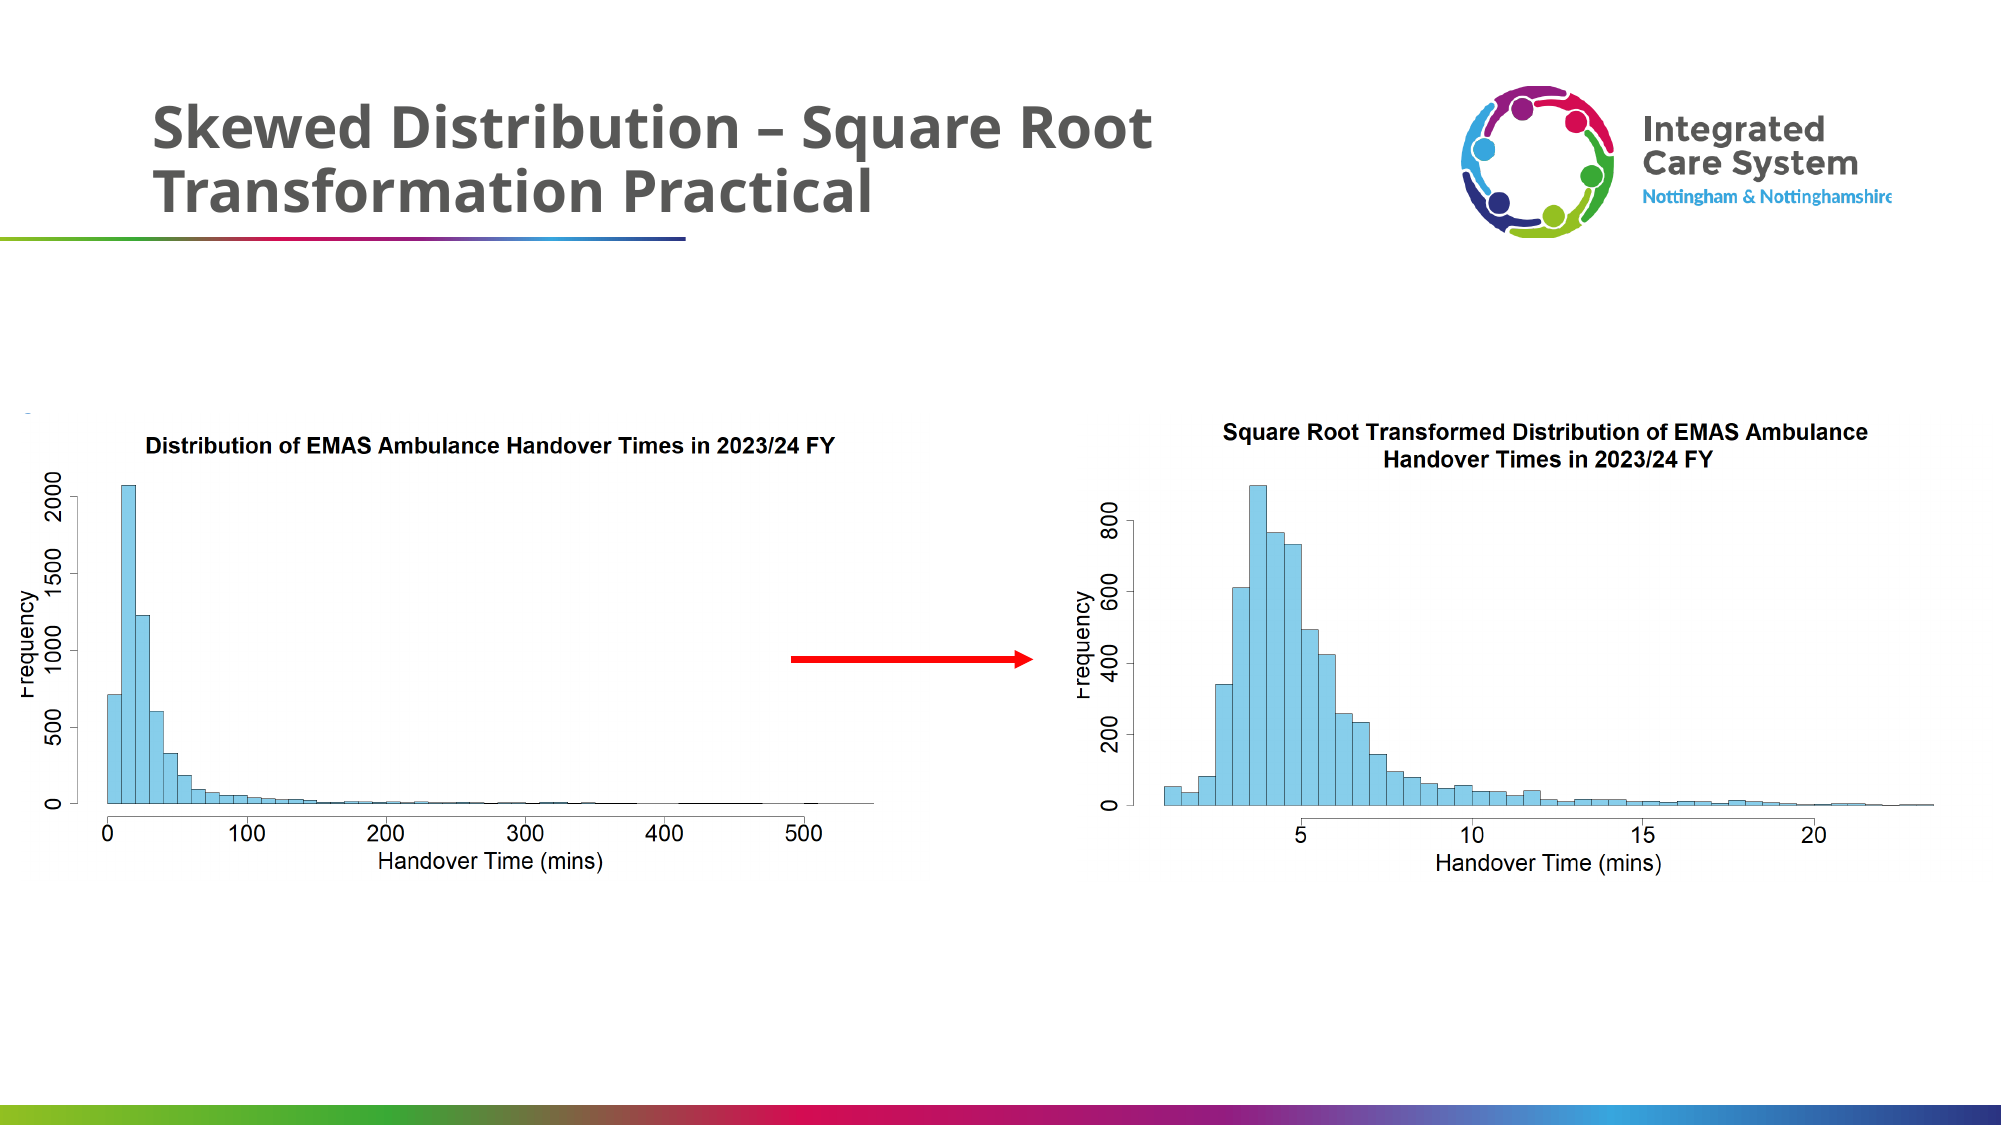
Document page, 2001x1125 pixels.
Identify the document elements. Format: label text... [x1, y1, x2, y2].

picture [0, 237, 686, 245]
picture [1077, 414, 1993, 882]
picture [0, 1105, 2000, 1125]
text_box Skewed Distribution – Square Root Transformation Practical [137, 128, 1311, 196]
picture [21, 413, 930, 881]
picture [1460, 86, 1892, 238]
